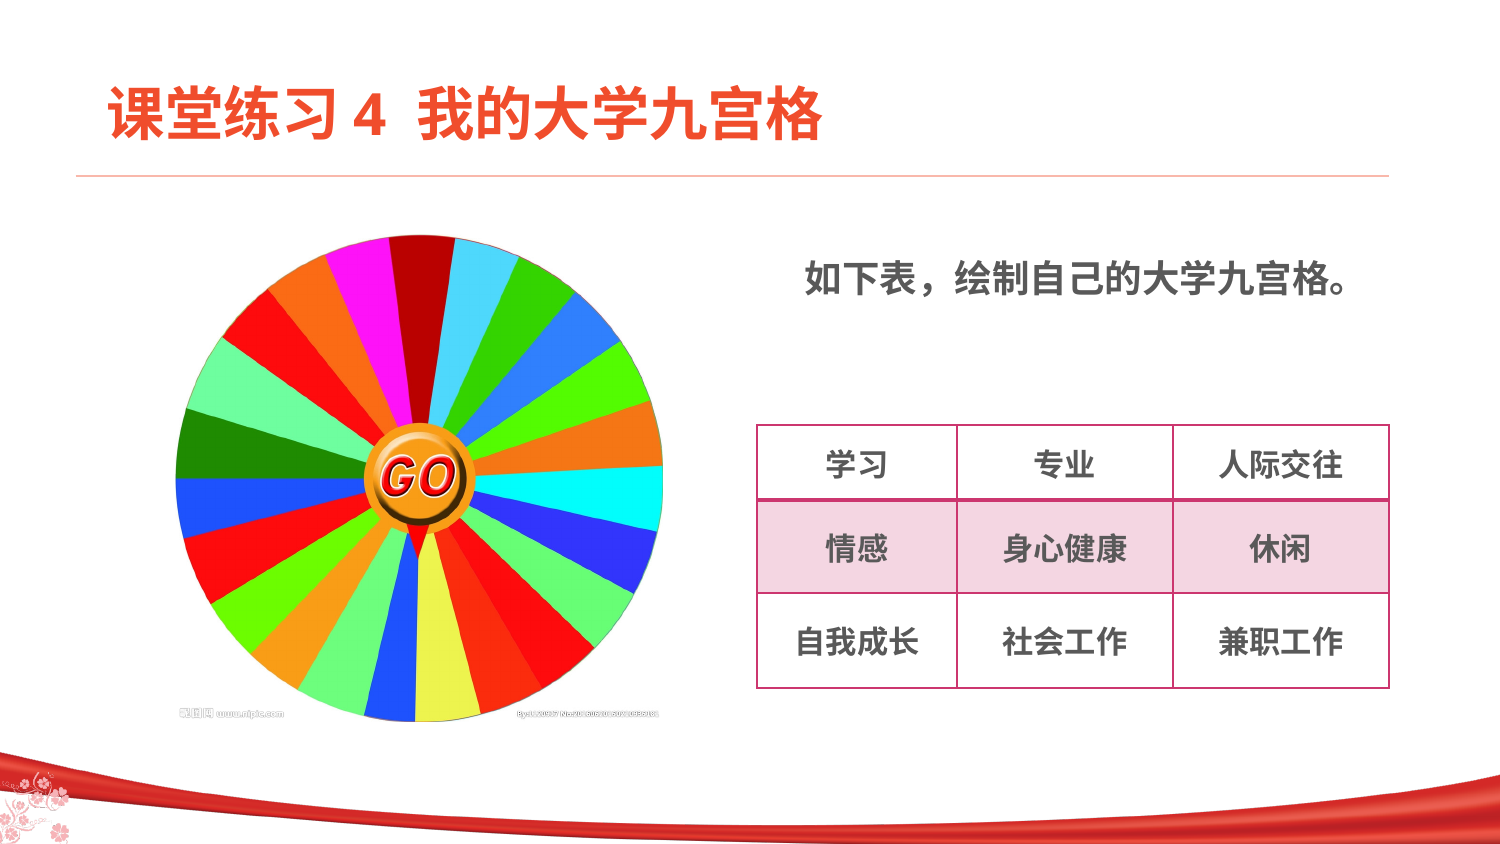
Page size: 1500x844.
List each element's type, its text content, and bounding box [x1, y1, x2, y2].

table_header 学习 [758, 426, 956, 498]
table_cell 身心健康 [958, 502, 1172, 592]
text_box 如下表，绘制自己的大学九宫格。 [739, 248, 1365, 308]
table_header 专业 [958, 426, 1172, 498]
table_cell 休闲 [1174, 502, 1388, 592]
table_cell 兼职工作 [1174, 594, 1388, 687]
text_box 课堂练习4 我的大学九宫格 [91, 68, 1500, 164]
picture [0, 234, 1500, 844]
table_cell 自我成长 [758, 594, 956, 687]
table_cell 社会工作 [958, 594, 1172, 687]
table_cell 情感 [758, 502, 956, 592]
table_header 人际交往 [1174, 426, 1388, 498]
